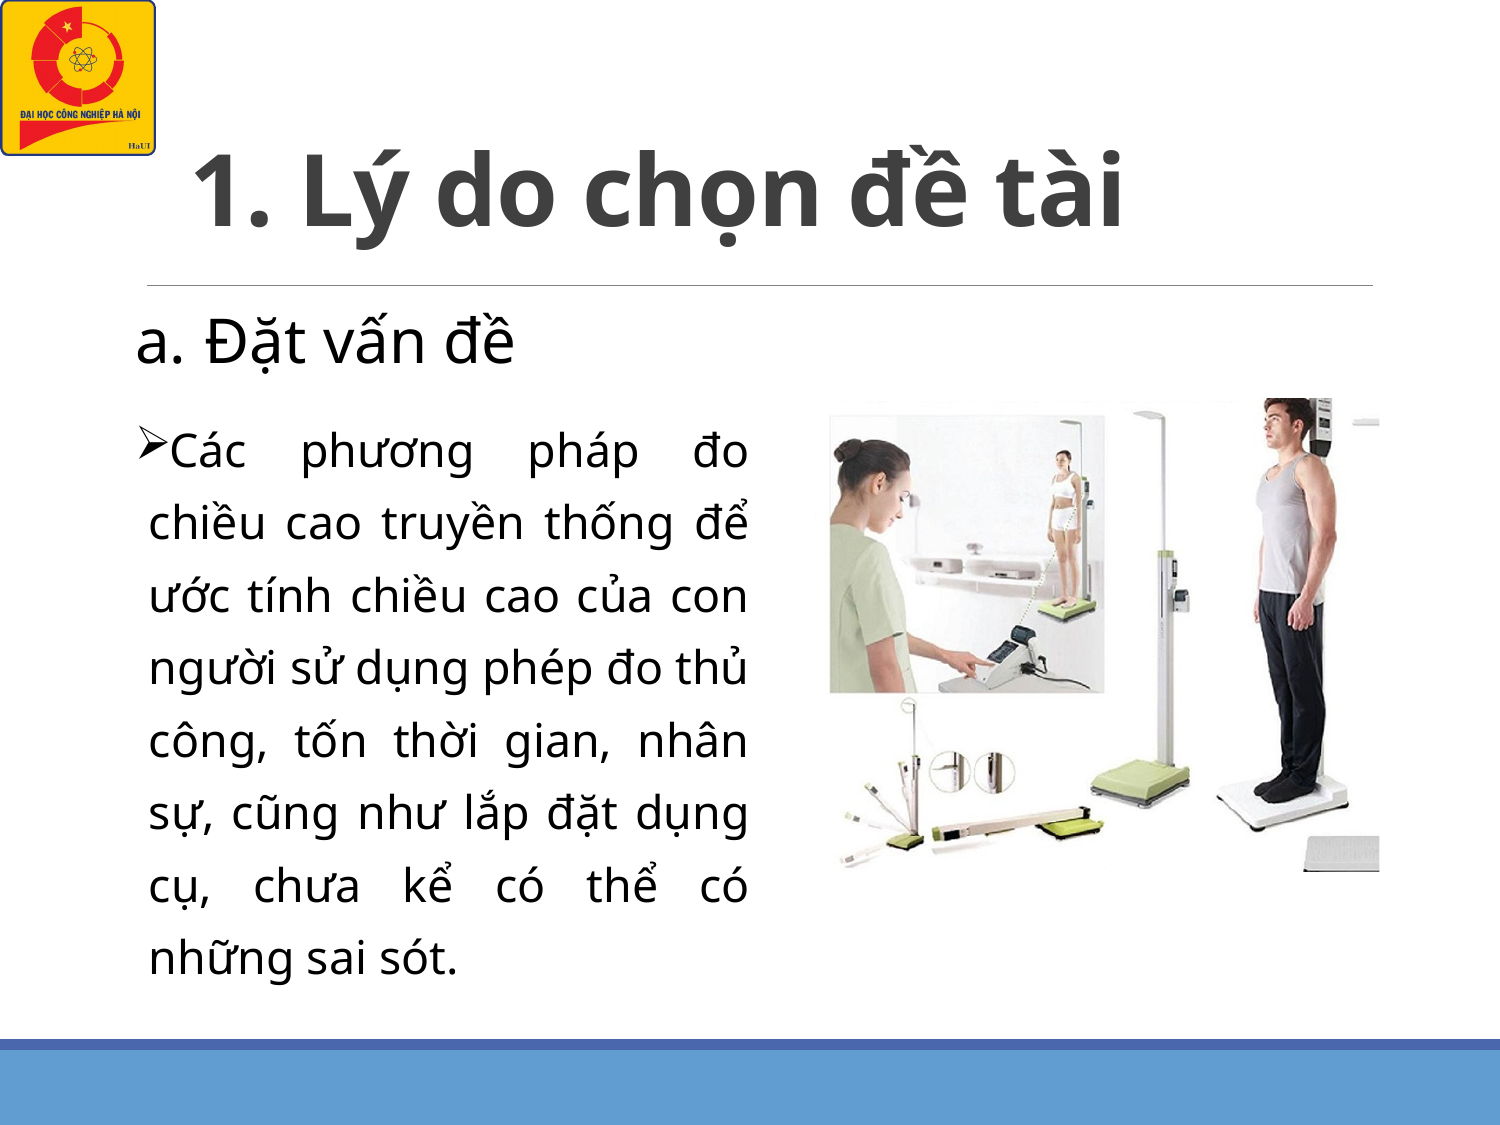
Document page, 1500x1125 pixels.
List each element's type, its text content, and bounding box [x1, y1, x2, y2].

title 1. Lý do chọn đề tài [174, 95, 1380, 255]
list Đặt vấn đề Các phương pháp đo chiều cao truyền thống để ước tính chiều cao của con người sử dụng phép đo thủ công, tốn thời gian, nhân sự, cũng như lắp đặt dụng cụ, chưa kể có thể có những sai sót. [135, 302, 750, 993]
picture [0, 0, 156, 156]
picture [803, 398, 1380, 872]
